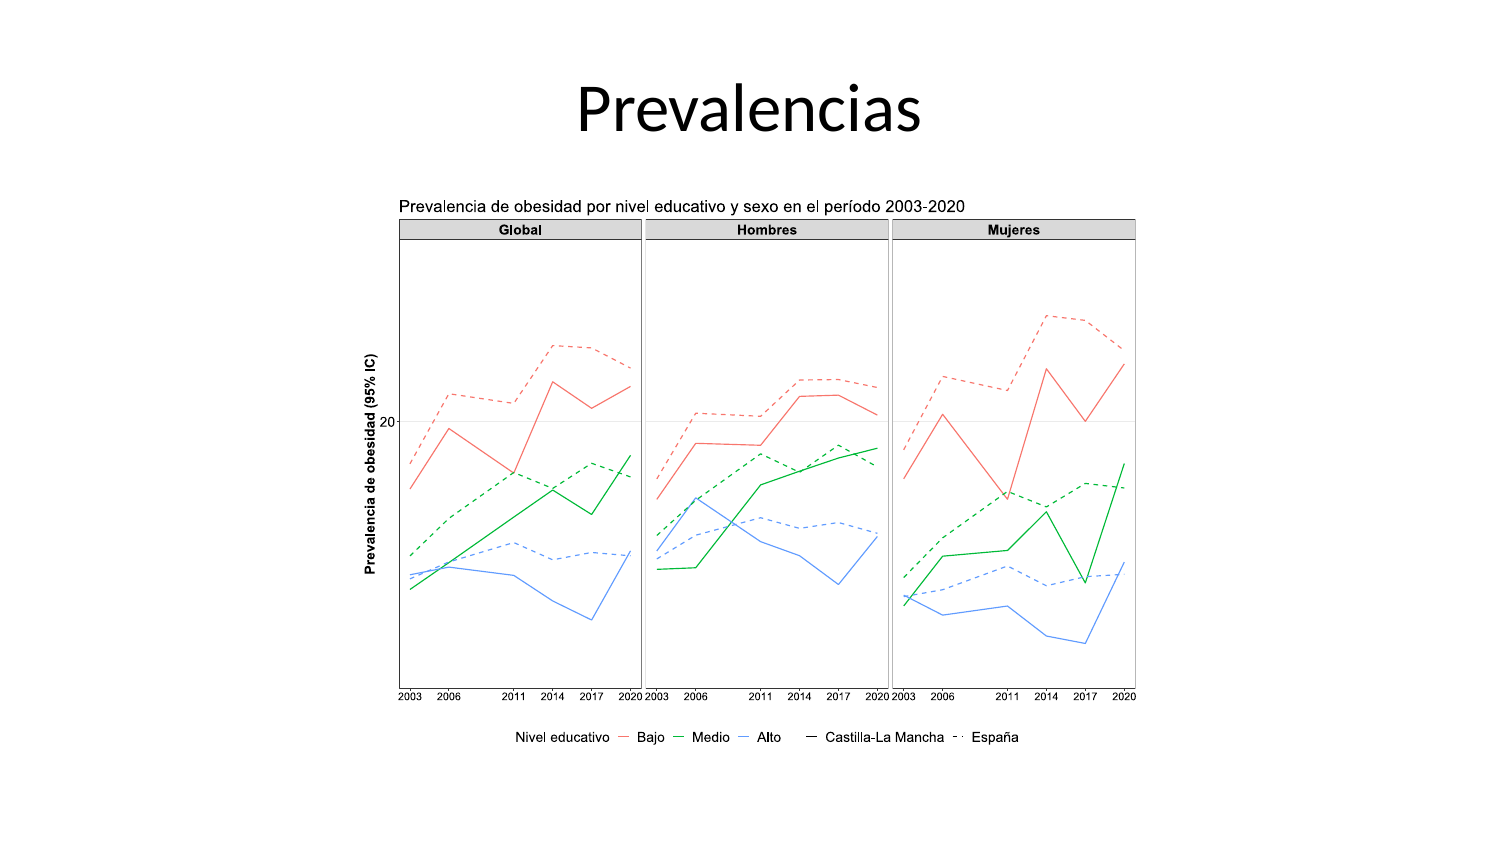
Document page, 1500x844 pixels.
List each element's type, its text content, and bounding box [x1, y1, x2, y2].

title Prevalencias [75, 33, 1425, 175]
picture [360, 195, 1140, 753]
